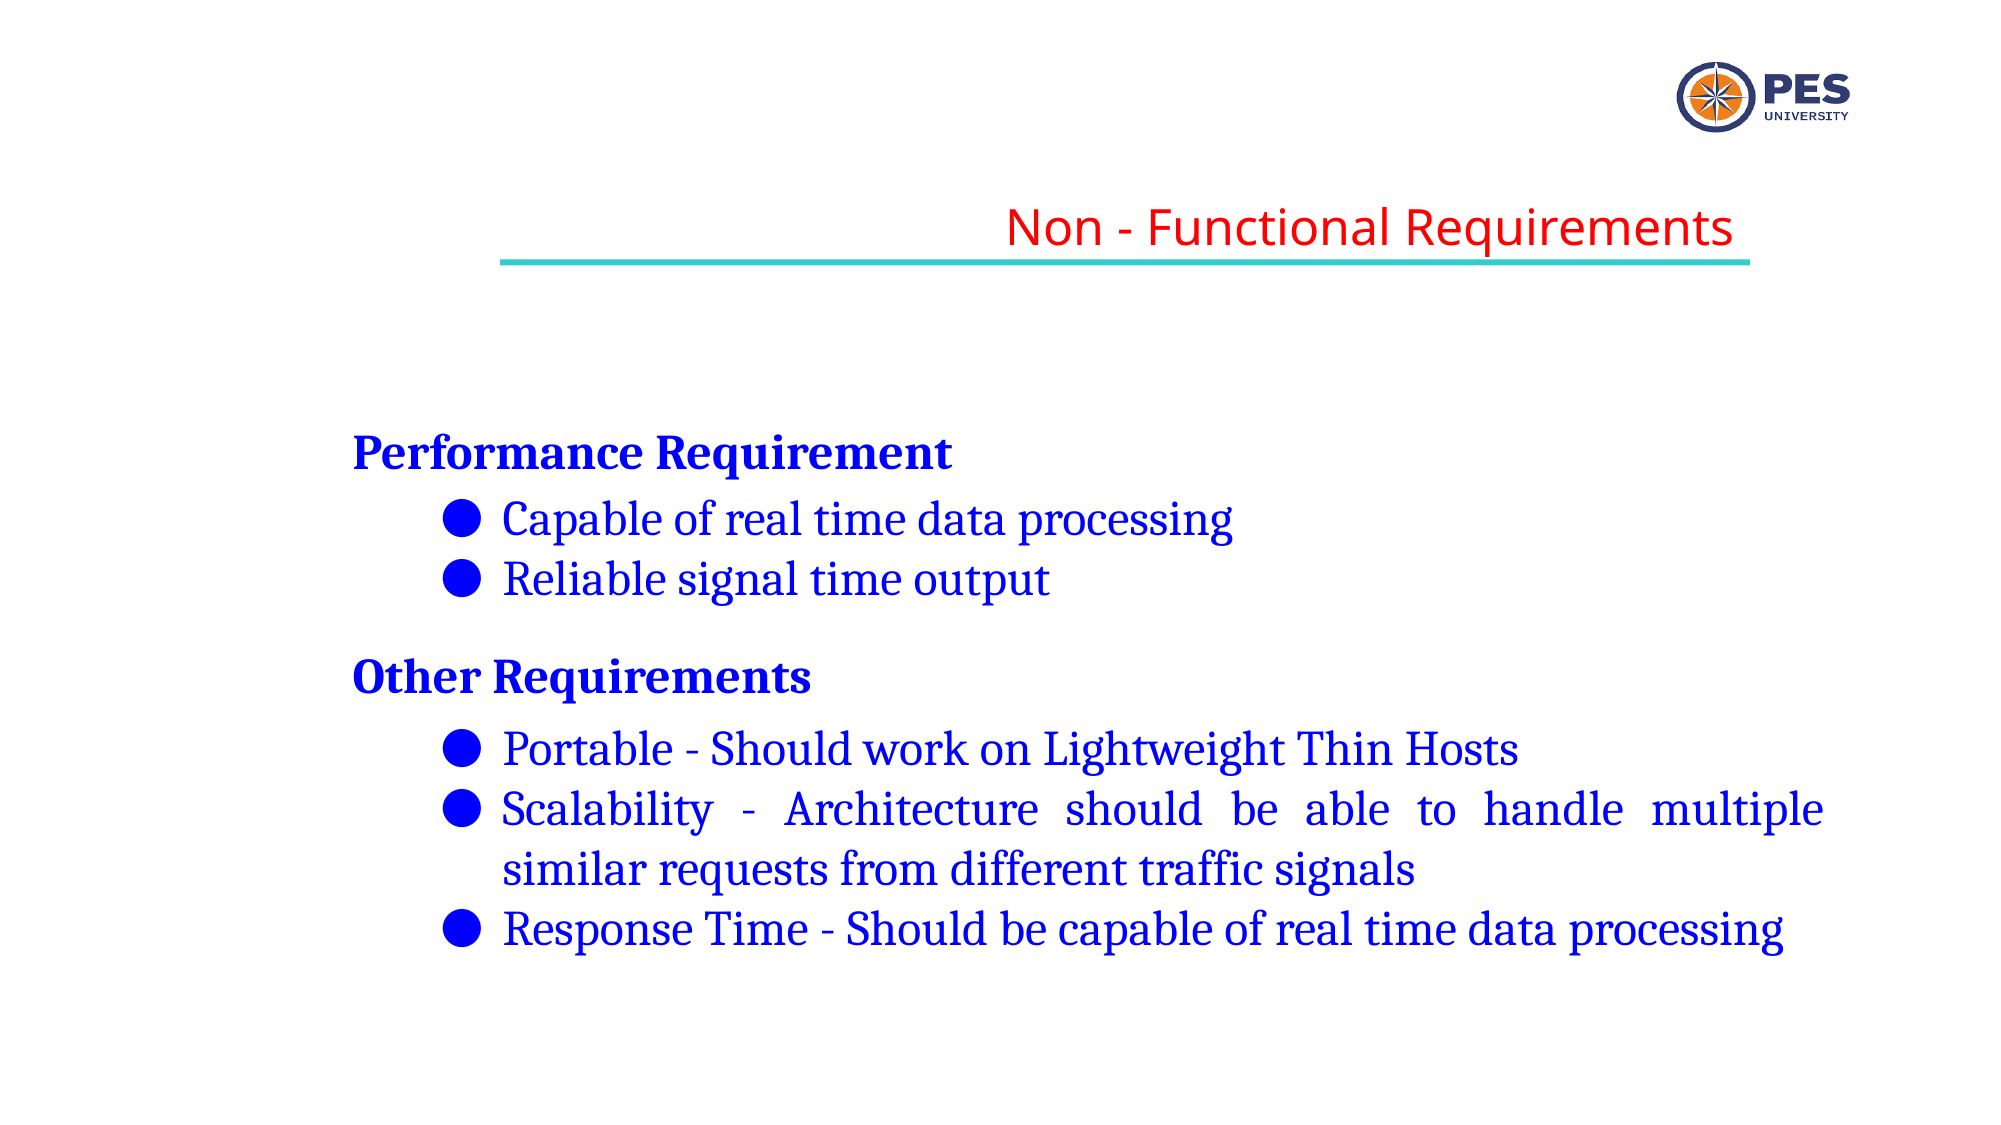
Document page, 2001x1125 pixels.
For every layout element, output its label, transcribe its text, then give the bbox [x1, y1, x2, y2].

picture [1667, 53, 1859, 141]
text_box Performance Requirement Capable of real time data processing Reliable signal time output Other Requirements Portable - Should work on Lightweight Thin Hosts Scalability - Architecture should be able to handle multiple similar requests from different traffic signals Response Time - Should be capable of real time data processing [337, 299, 1840, 1075]
text_box Non - Functional Requirements [474, 187, 1750, 264]
